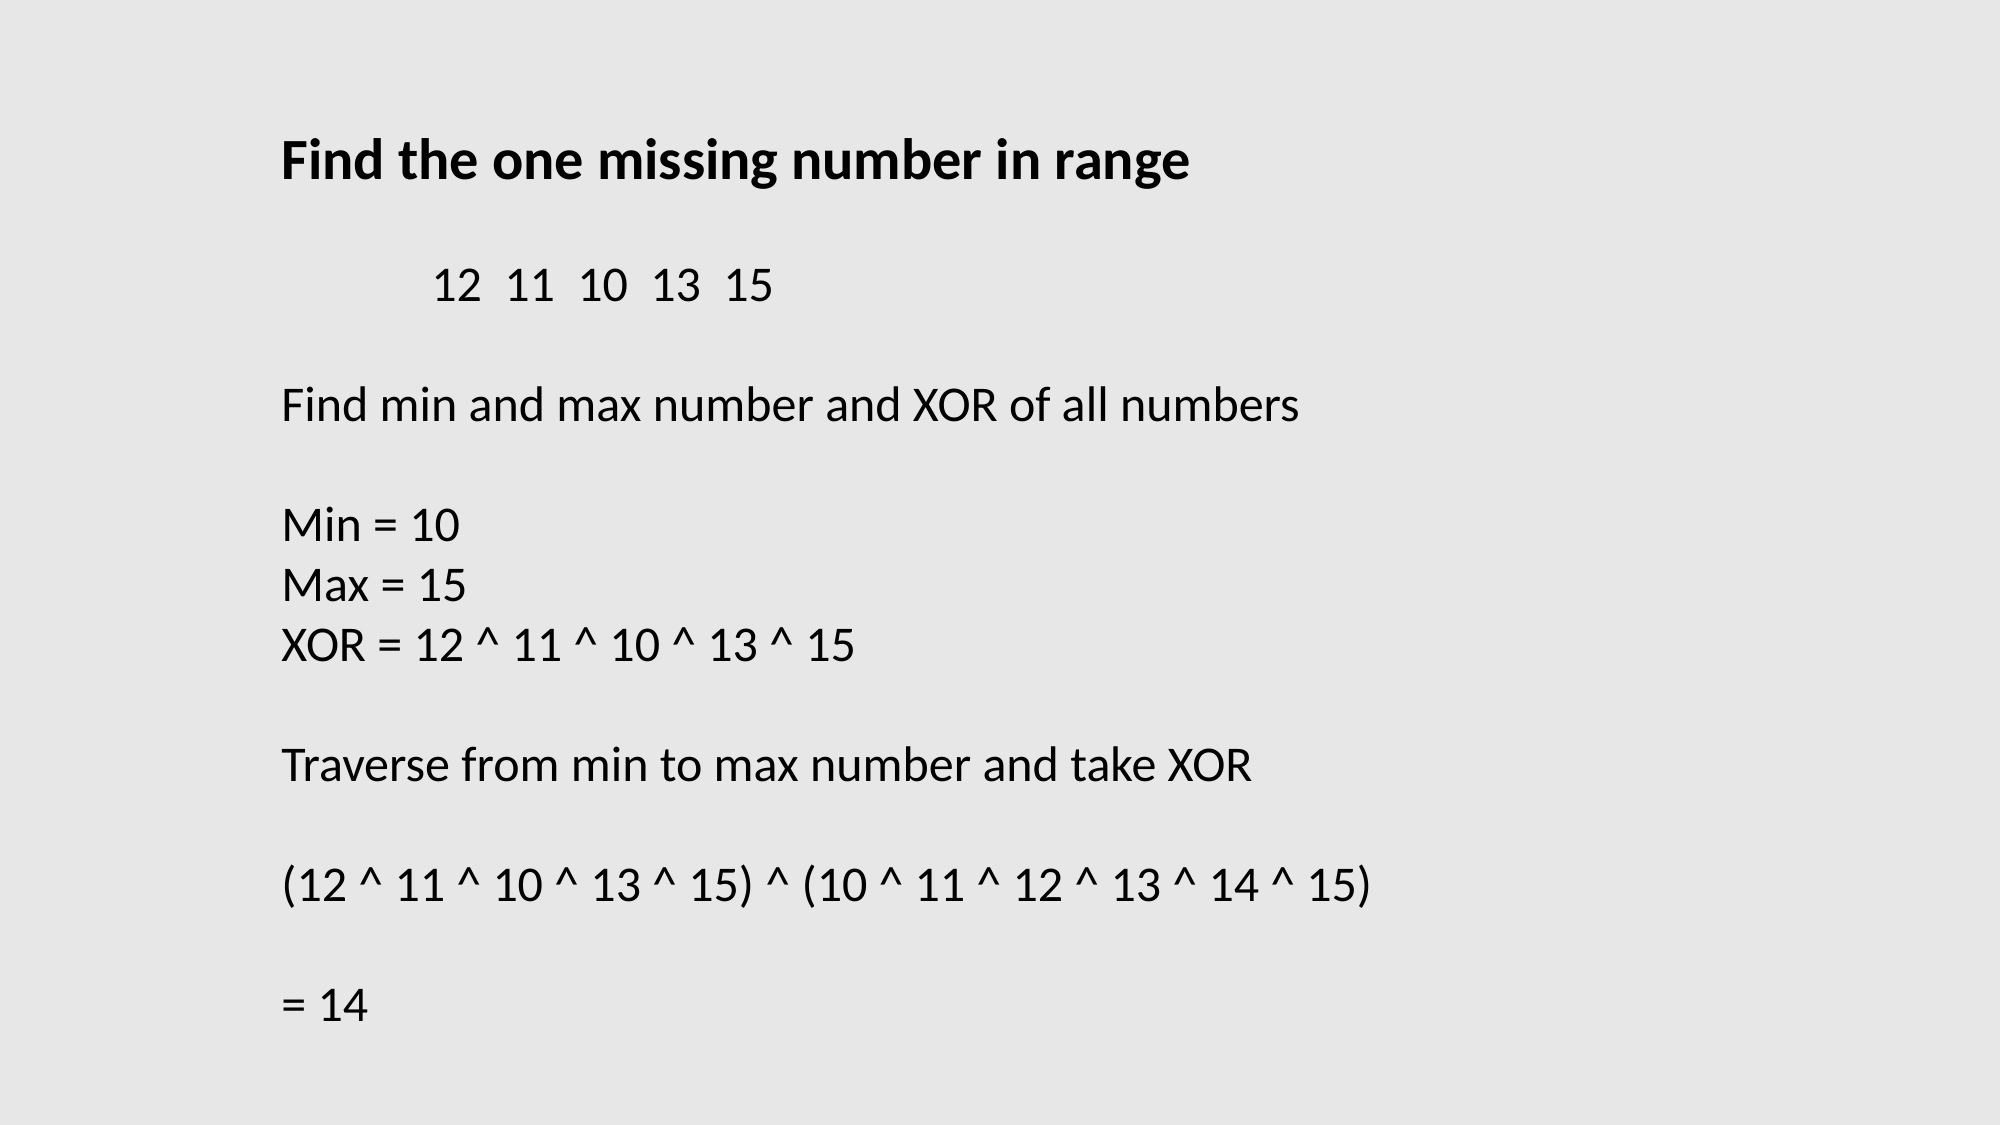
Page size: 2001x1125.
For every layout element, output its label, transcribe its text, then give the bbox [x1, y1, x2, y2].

text_box Find the one missing number in range 12 11 10 13 15 Find min and max number and XOR of all numbers Min = 10 Max = 15 XOR = 12 ^ 11 ^ 10 ^ 13 ^ 15 Traverse from min to max number and take XOR (12 ^ 11 ^ 10 ^ 13 ^ 15) ^ (10 ^ 11 ^ 12 ^ 13 ^ 14 ^ 15) = 14 [266, 113, 1388, 1099]
